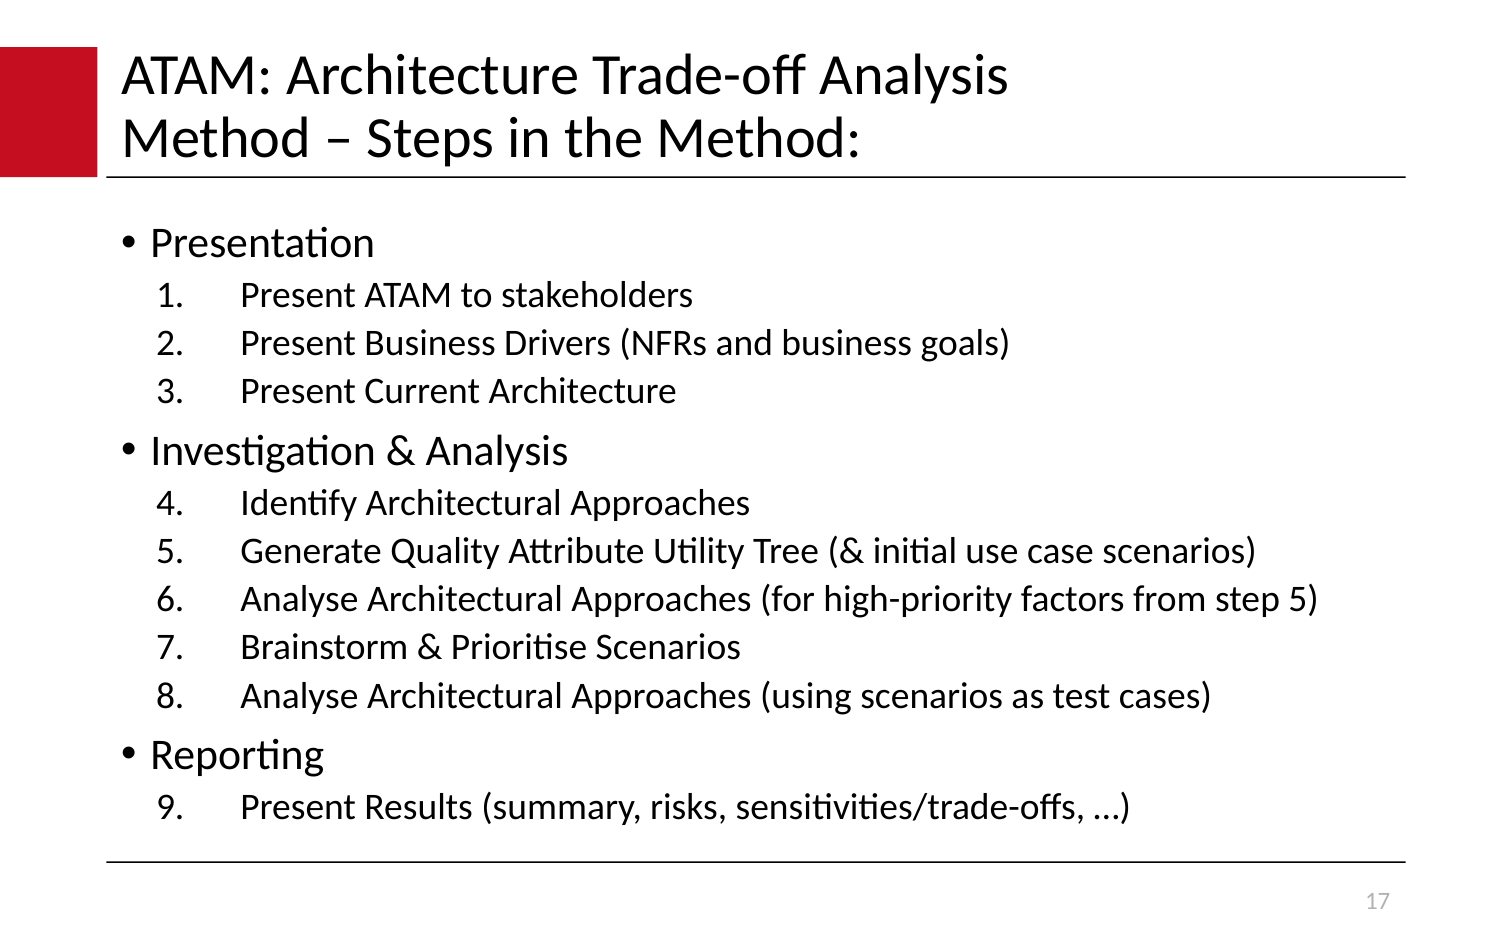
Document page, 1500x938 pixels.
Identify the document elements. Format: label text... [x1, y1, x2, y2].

title ATAM: Architecture Trade-off Analysis Method – Steps in the Method: [106, 53, 1195, 160]
list Presentation Present ATAM to stakeholders Present Business Drivers (NFRs and business goals) Present Current Architecture Investigation & Analysis Identify Architectural Approaches Generate Quality Attribute Utility Tree (& initial use case scenarios) Analyse Architectural Approaches (for high-priority factors from step 5) Brainstorm & Prioritise Scenarios Analyse Architectural Approaches (using scenarios as test cases) Reporting Present Results (summary, risks, sensitivities/trade-offs, …) [106, 212, 1406, 844]
slide_number 17 [1101, 880, 1406, 918]
